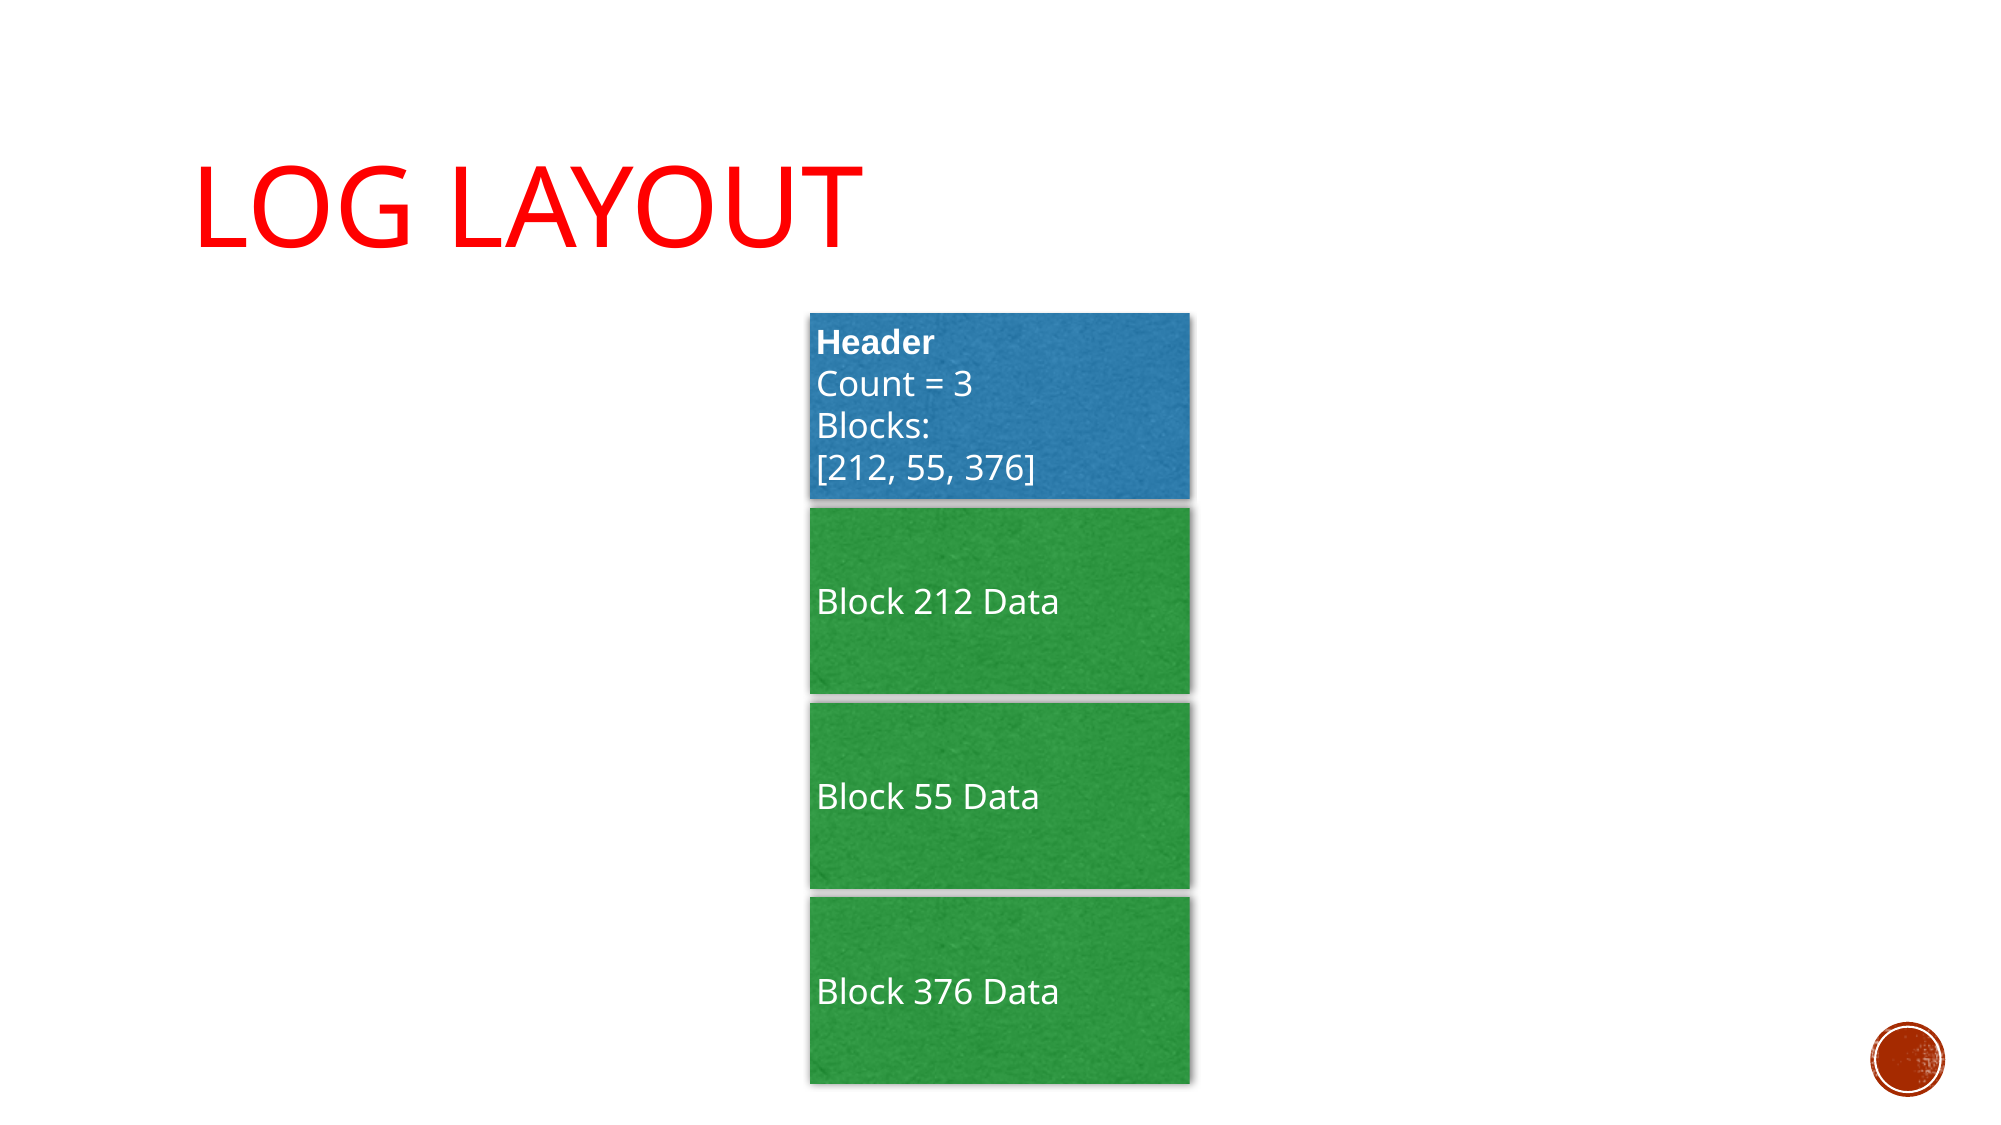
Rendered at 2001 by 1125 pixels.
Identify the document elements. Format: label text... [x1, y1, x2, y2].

text_box Block 212 Data [810, 508, 1190, 694]
title Log Layout [175, 79, 1826, 344]
text_box Block 55 Data [810, 703, 1190, 889]
text_box Block 376 Data [810, 897, 1190, 1084]
text_box Header Count = 3 Blocks: [212, 55, 376] [810, 313, 1190, 499]
